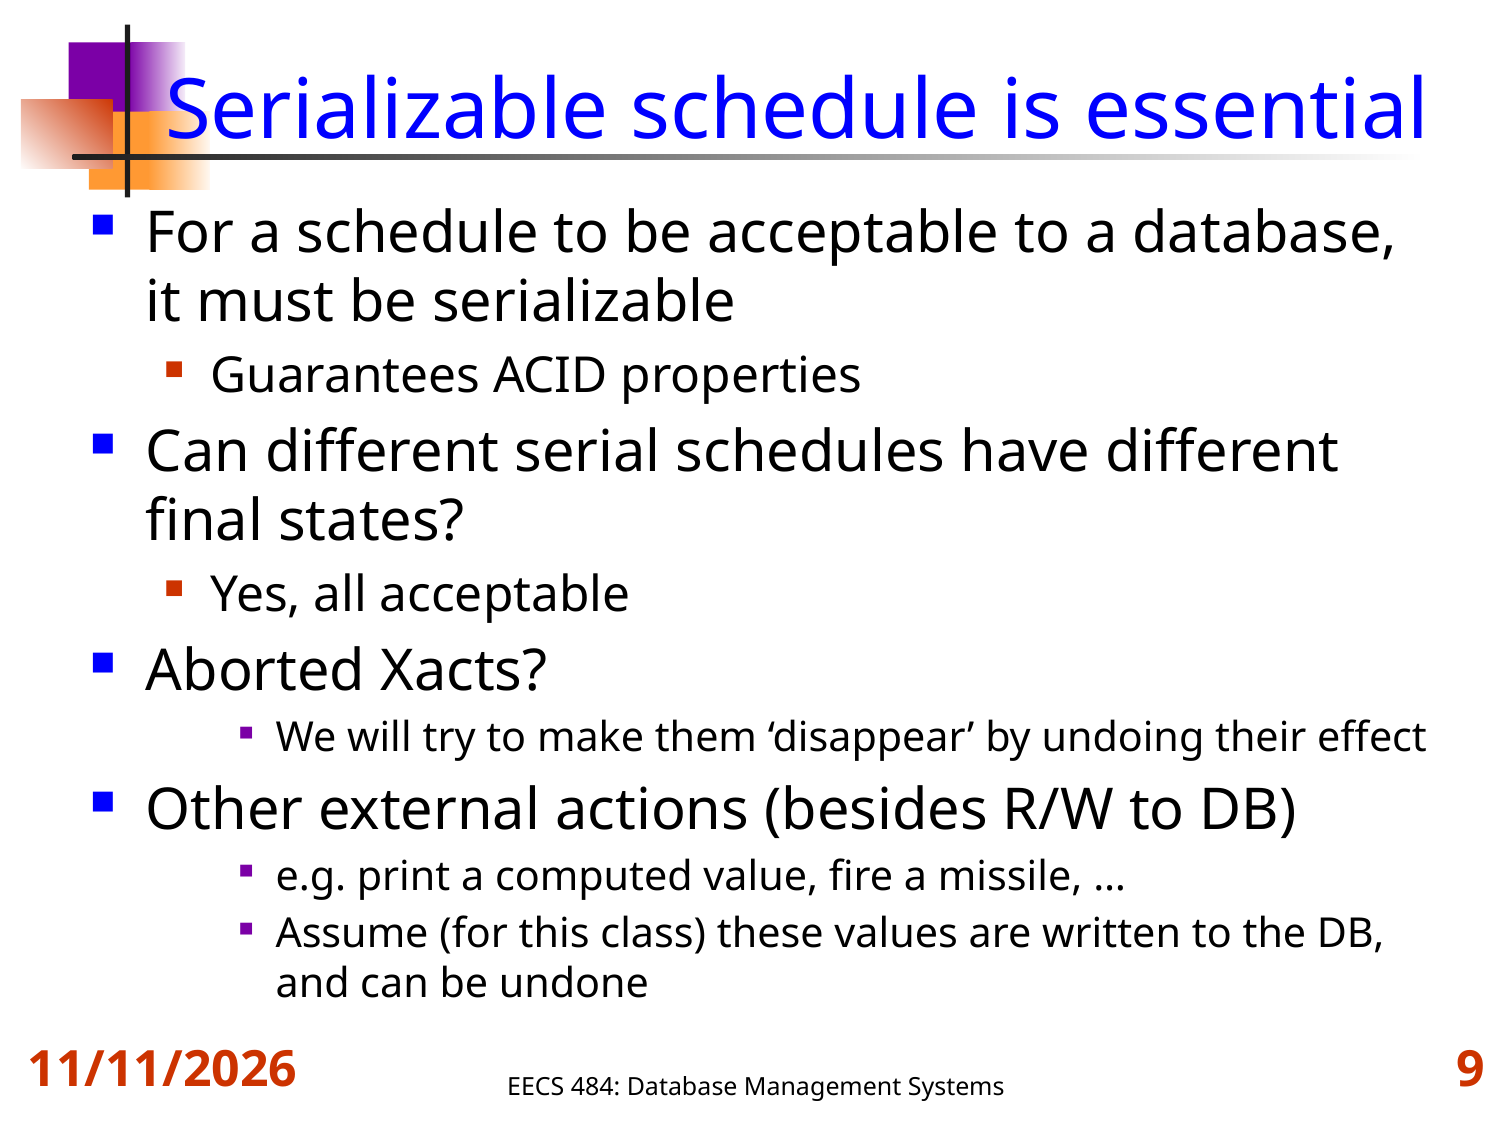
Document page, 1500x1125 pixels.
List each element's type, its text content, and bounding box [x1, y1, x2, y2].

title Serializable schedule is essential [150, 0, 1475, 163]
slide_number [12, 1037, 326, 1113]
slide_number 9 [1187, 1037, 1500, 1113]
footer EECS 484: Database Management Systems [349, 1037, 1163, 1113]
list For a schedule to be acceptable to a database, it must be serializable Guarantees ACID properties Can different serial schedules have different final states? Yes, all acceptable Aborted Xacts? We will try to make them ‘disappear’ by undoing their effect Other external actions (besides R/W to DB) e.g. print a computed value, fire a missile, … Assume (for this class) these values are written to the DB, and can be undone [75, 187, 1450, 1038]
